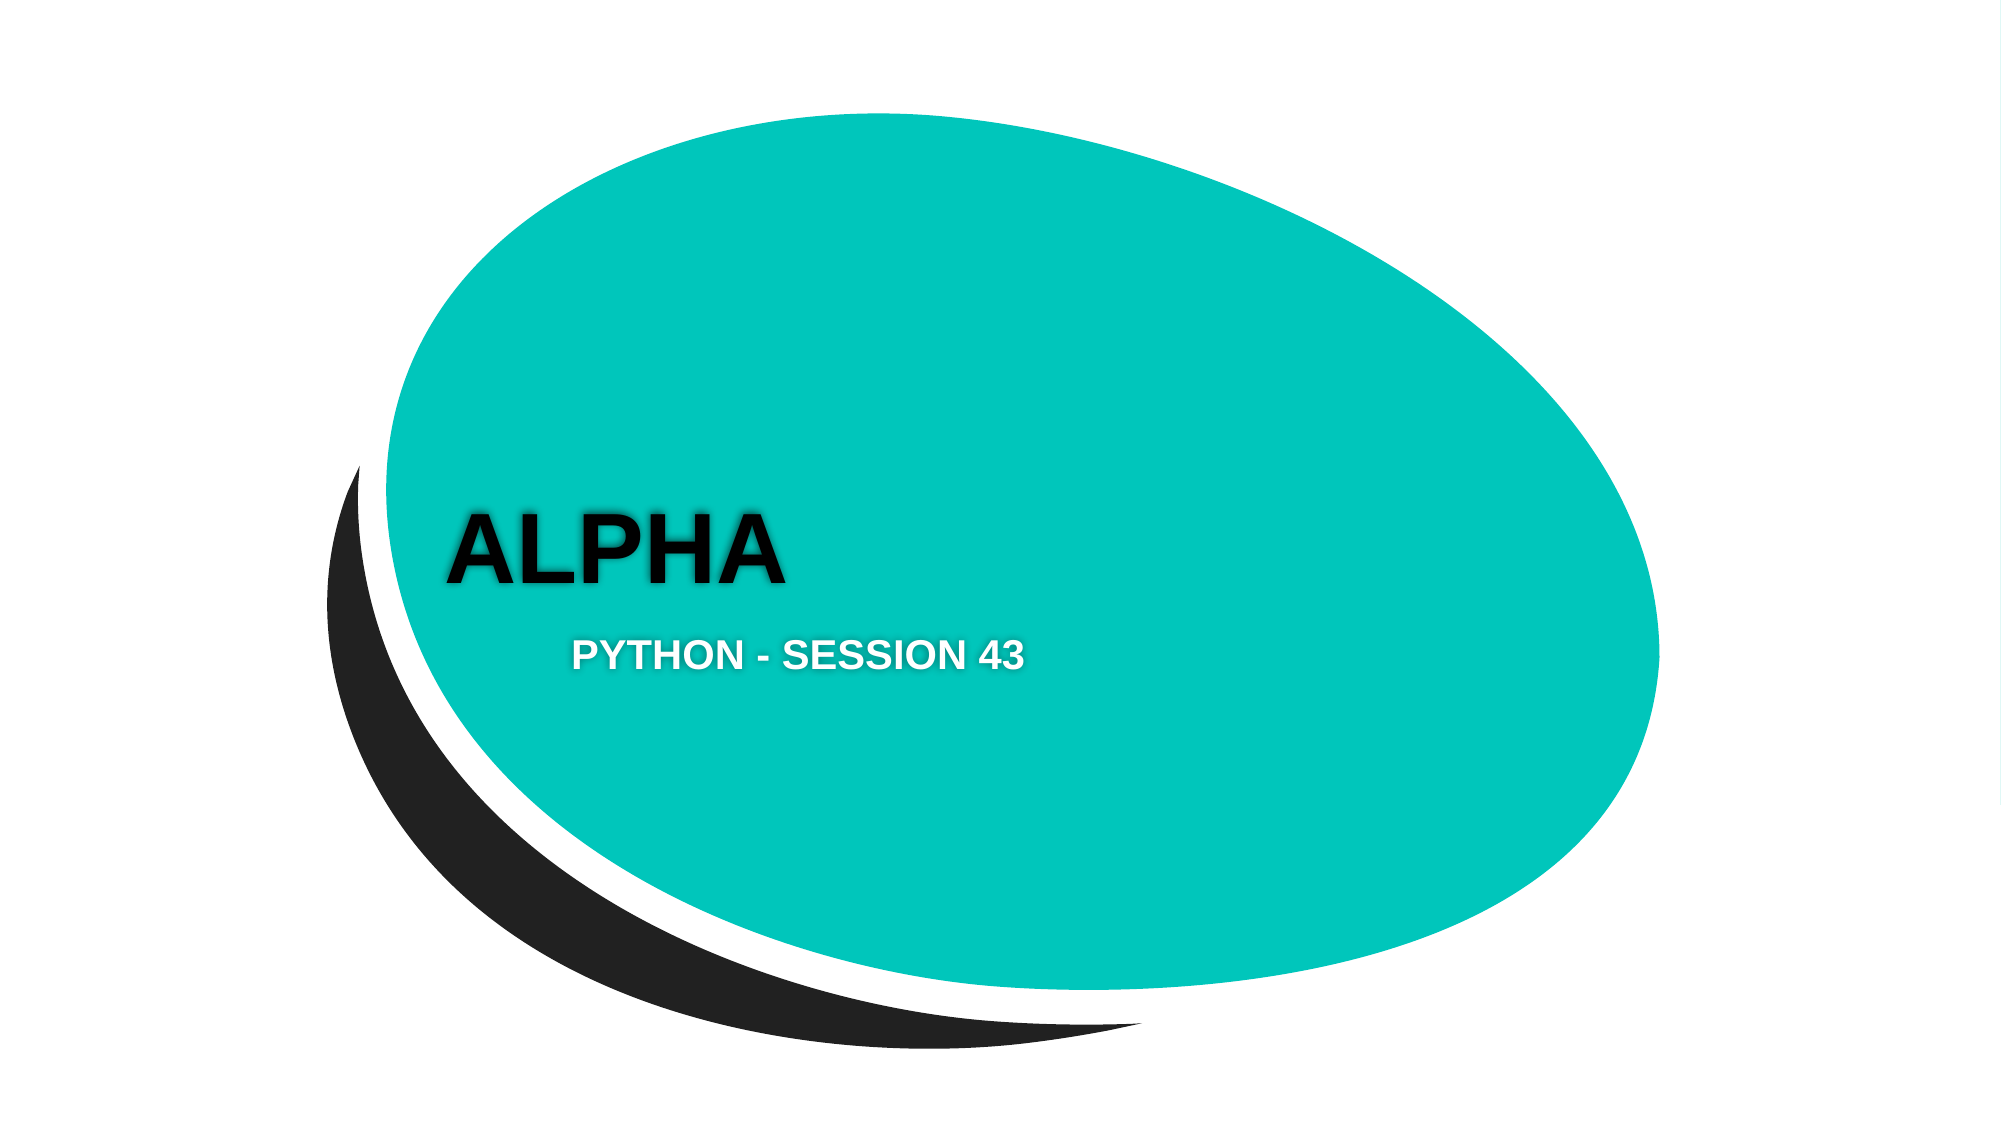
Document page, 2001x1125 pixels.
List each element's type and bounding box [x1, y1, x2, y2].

text_box [0, 0, 2000, 1125]
